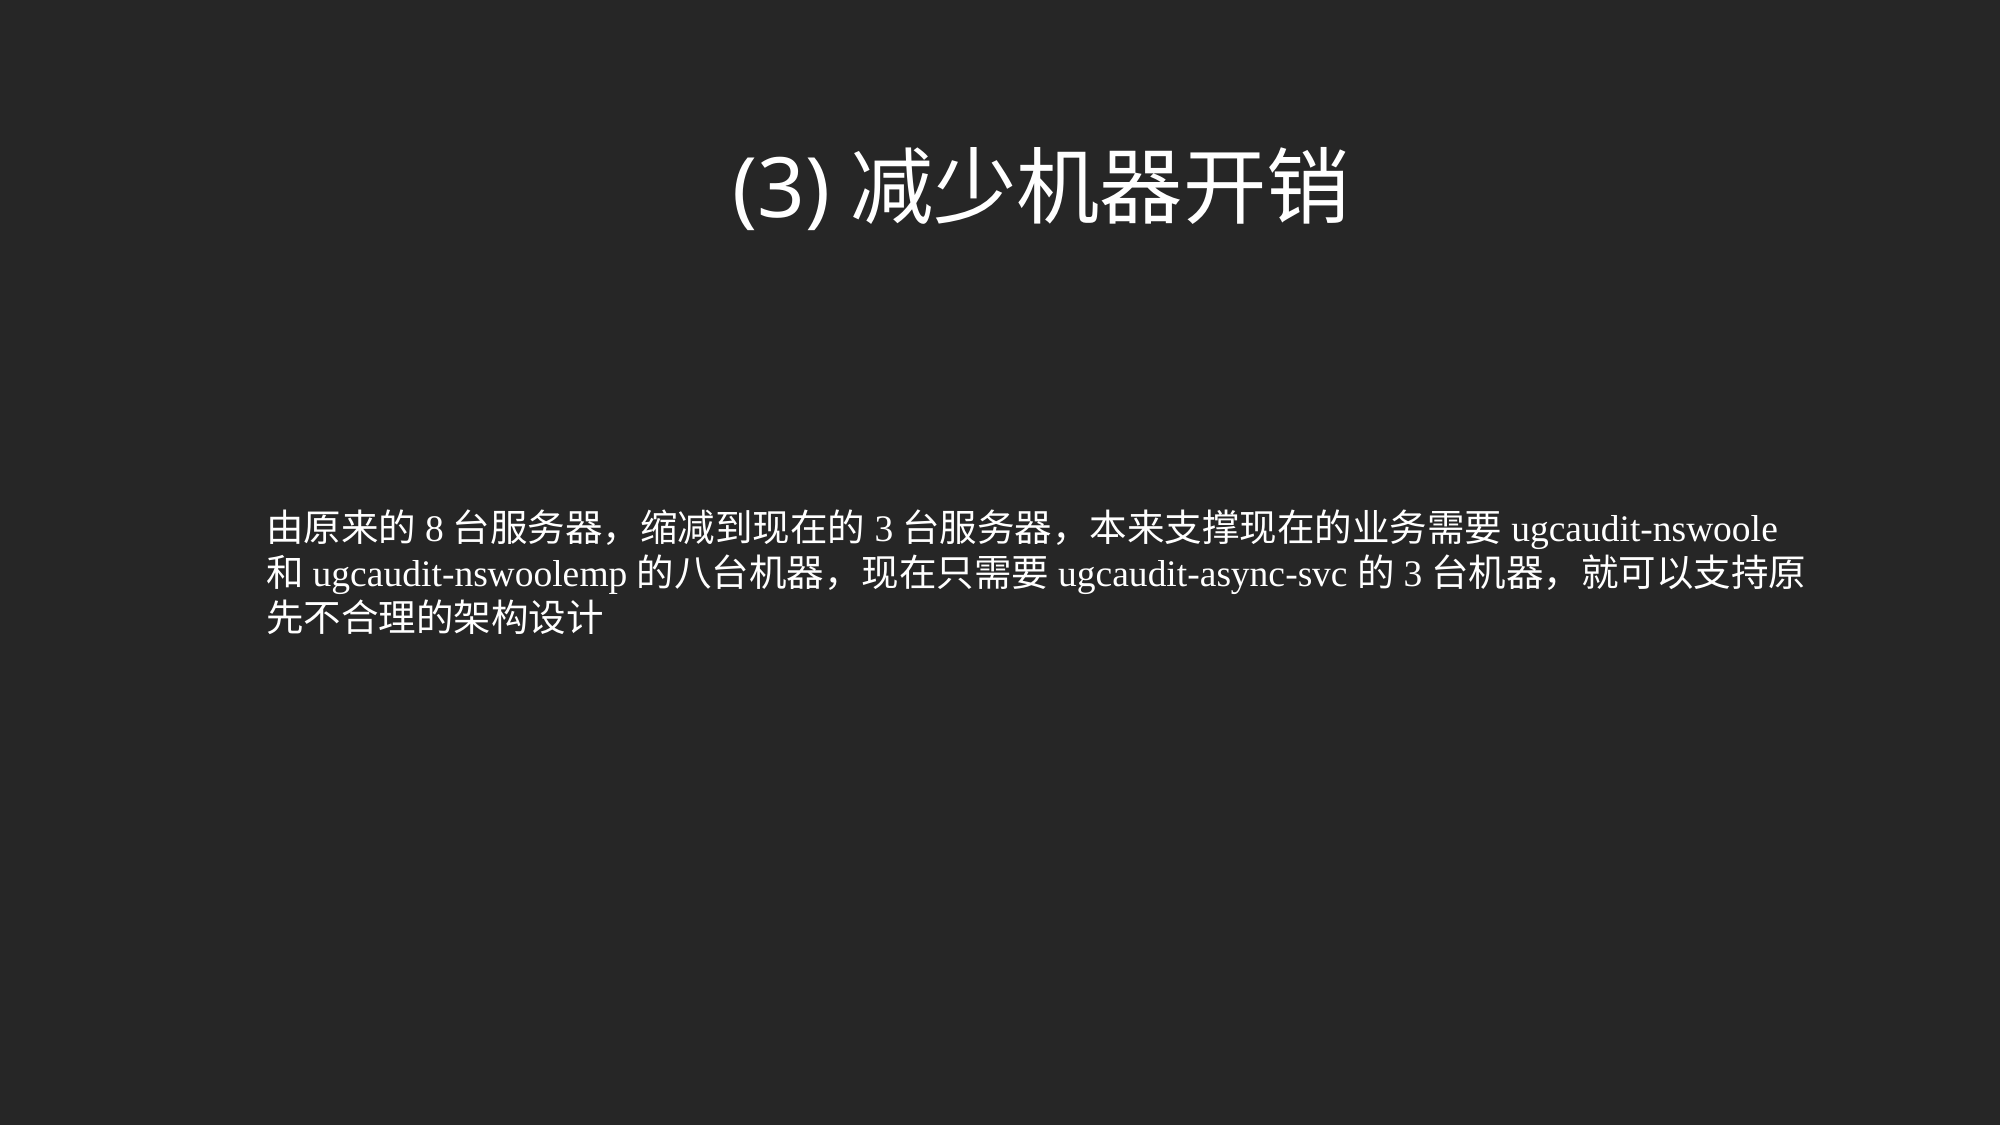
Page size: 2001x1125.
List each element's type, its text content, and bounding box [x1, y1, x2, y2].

text_box (3)减少机器开销 由原来的8台服务器，缩减到现在的3台服务器，本来支撑现在的业务需要ugcaudit-nswoole和ugcaudit-nswoolemp的八台机器，现在只需要ugcaudit-async-svc的3台机器，就可以支持原先不合理的架构设计 [251, 126, 1831, 1072]
